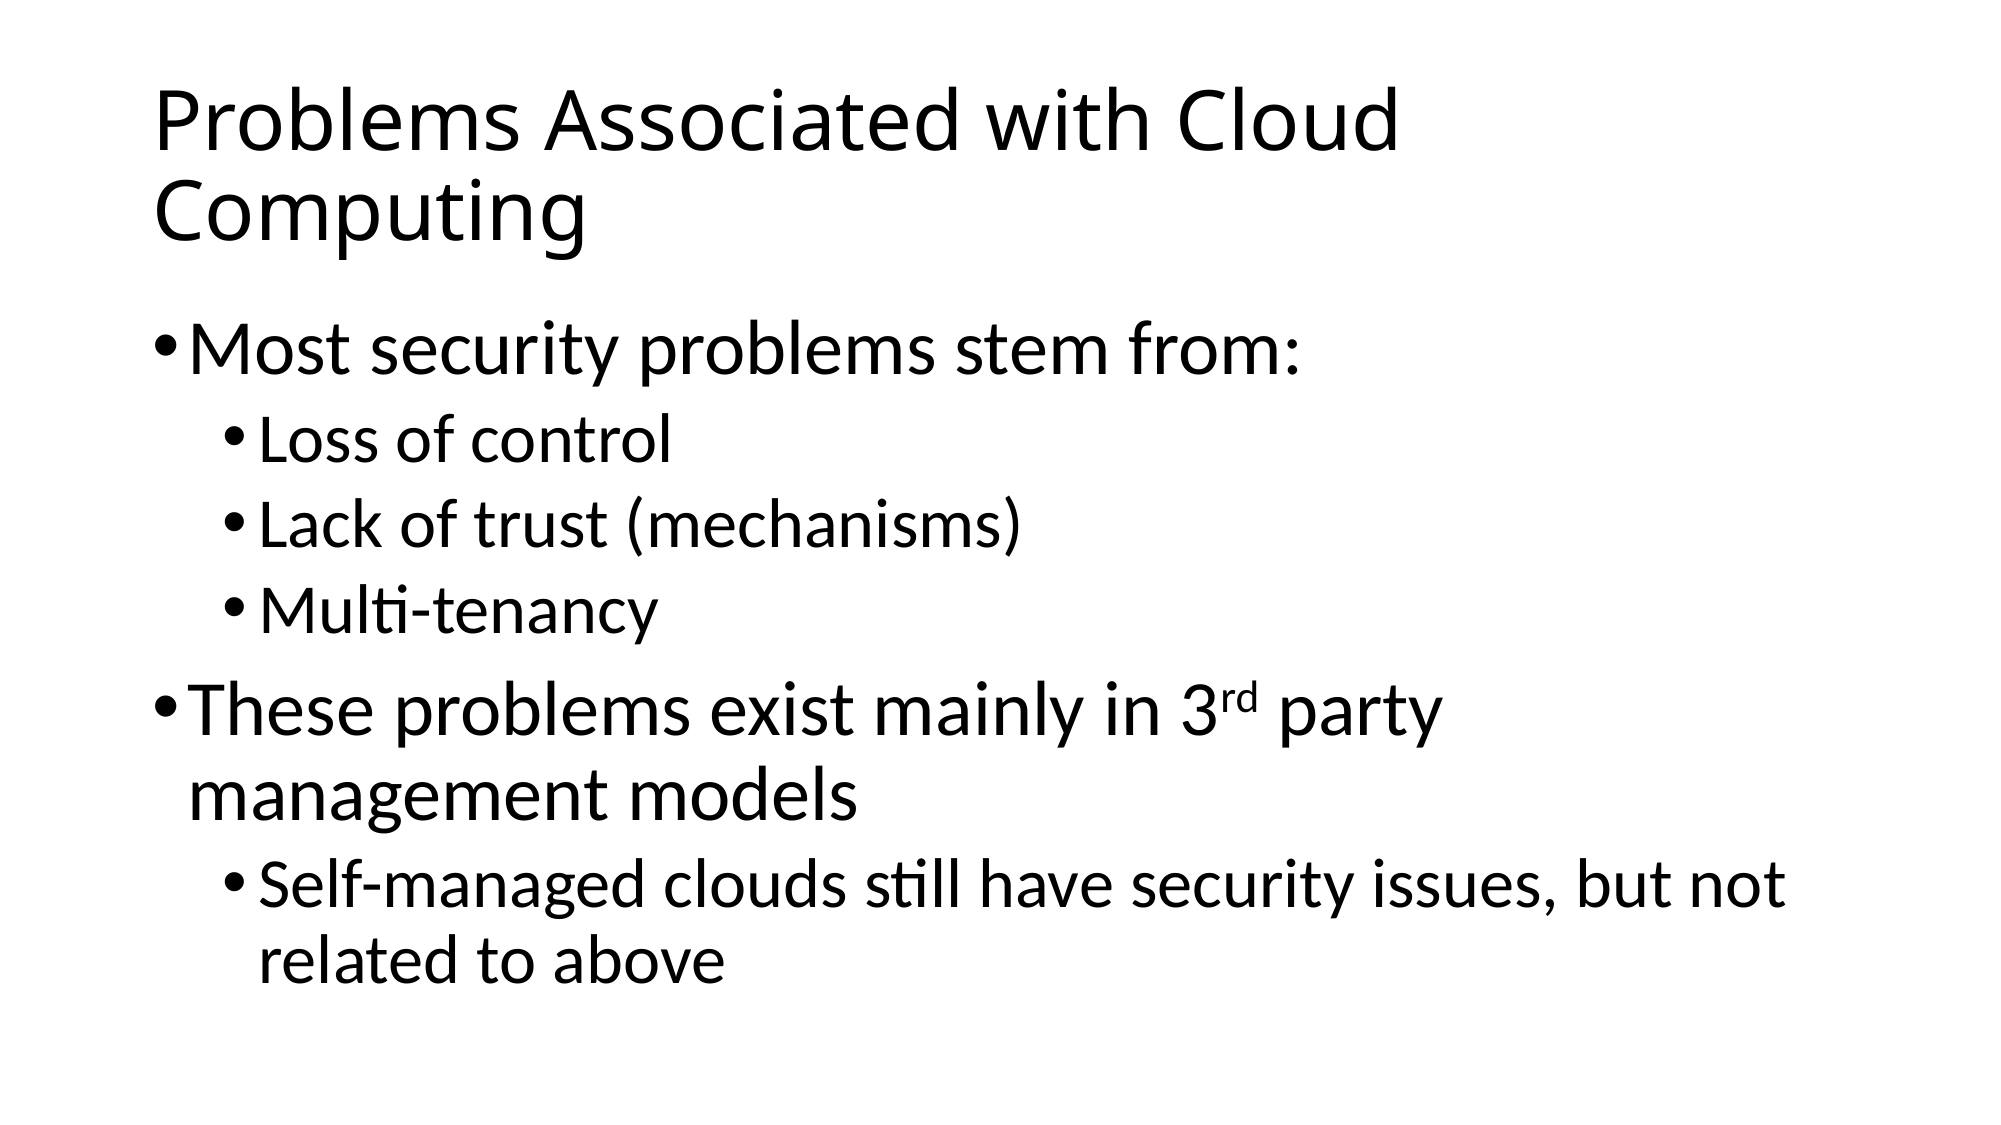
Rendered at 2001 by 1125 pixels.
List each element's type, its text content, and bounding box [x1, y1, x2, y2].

list Most security problems stem from: Loss of control Lack of trust (mechanisms) Multi-tenancy These problems exist mainly in 3rd party management models Self-managed clouds still have security issues, but not related to above [137, 299, 1863, 1014]
title Problems Associated with Cloud Computing [137, 59, 1863, 278]
